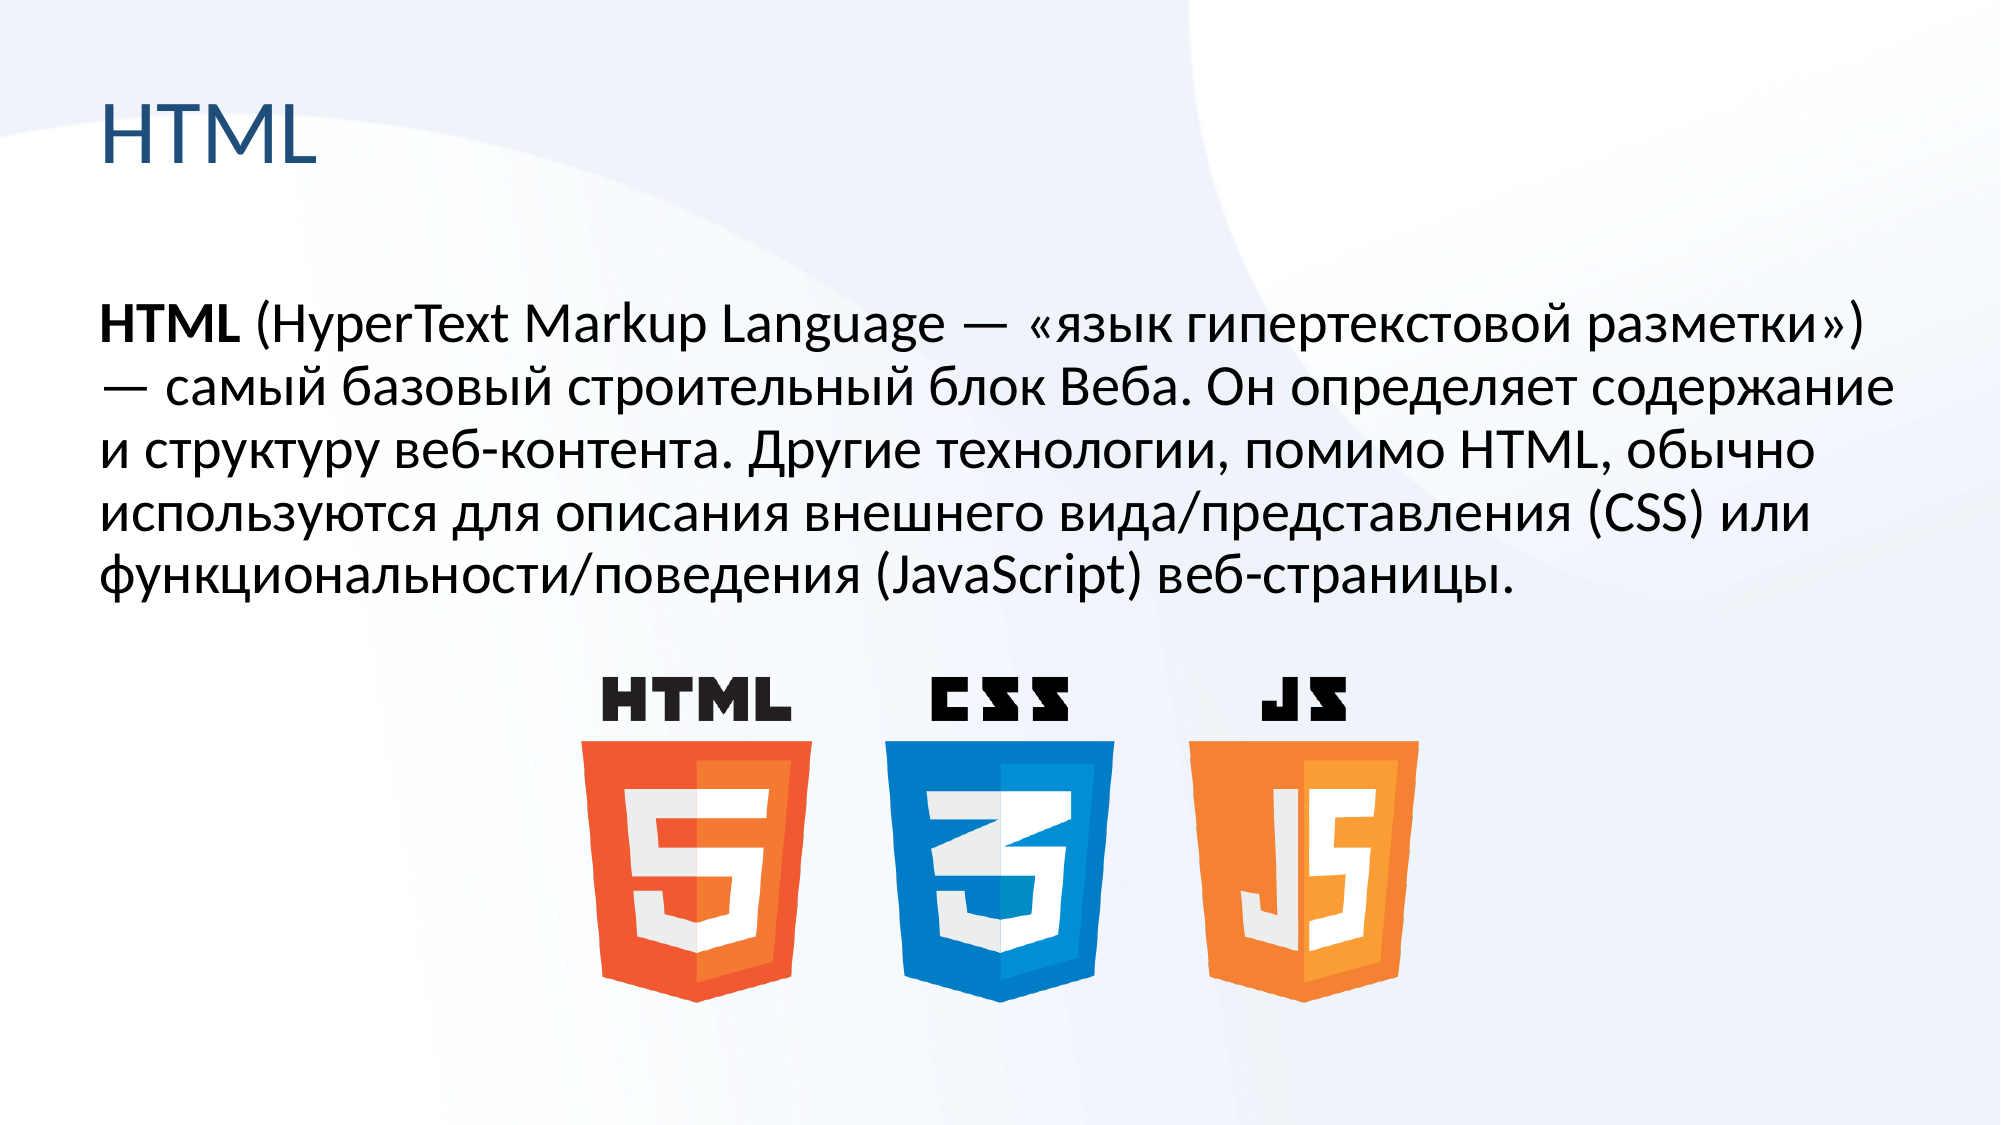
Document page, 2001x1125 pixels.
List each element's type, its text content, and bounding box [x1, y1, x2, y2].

list HTML (HyperText Markup Language — «язык гипертекстовой разметки») — самый базовый строительный блок Веба. Он определяет содержание и структуру веб-контента. Другие технологии, помимо HTML, обычно используются для описания внешнего вида/представления (CSS) или функциональности/поведения (JavaScript) веб-страницы. [84, 284, 1948, 1069]
title HTML [84, 24, 1922, 243]
picture [0, 0, 2001, 1125]
